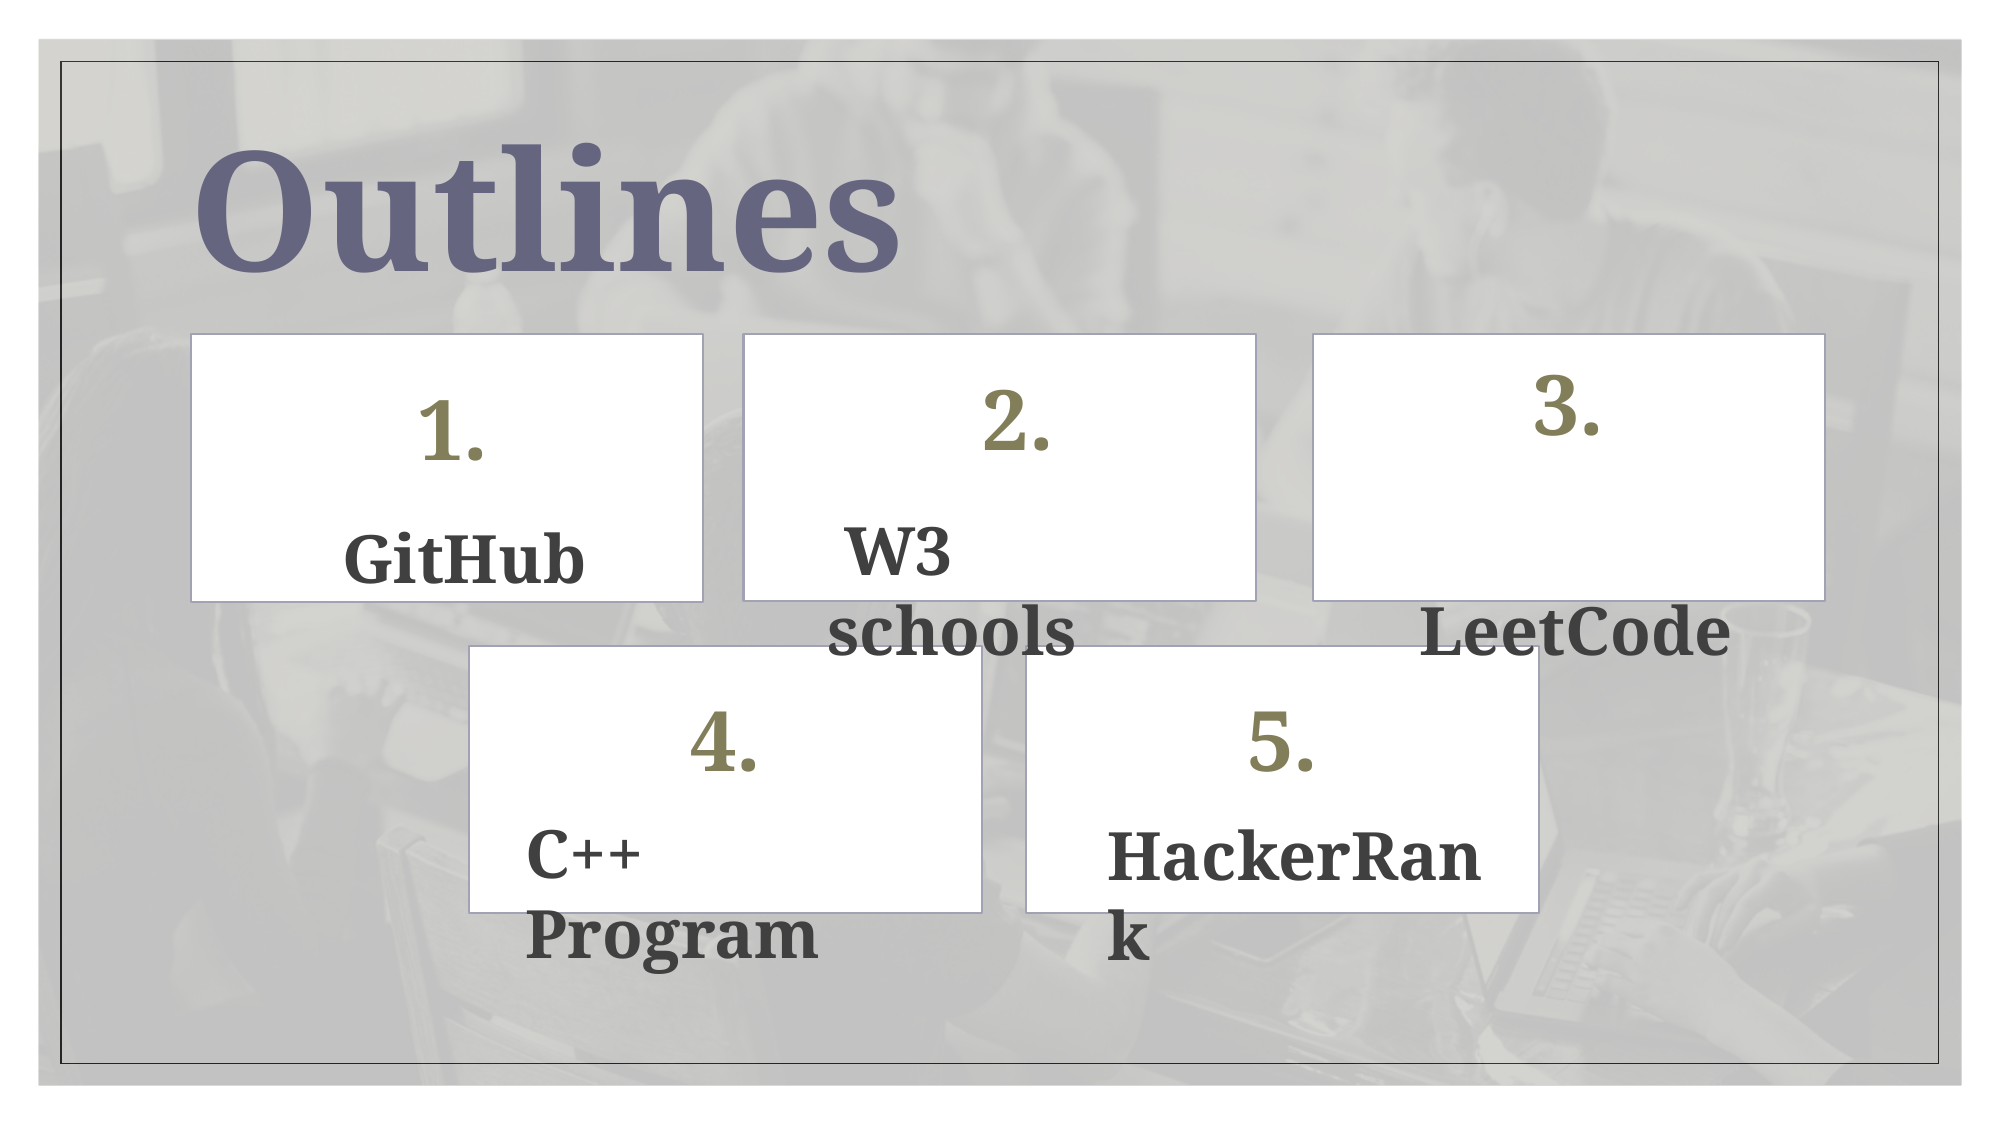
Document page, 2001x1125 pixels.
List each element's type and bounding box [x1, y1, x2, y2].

list [38, 40, 1962, 1085]
text_box [112, 334, 1887, 914]
